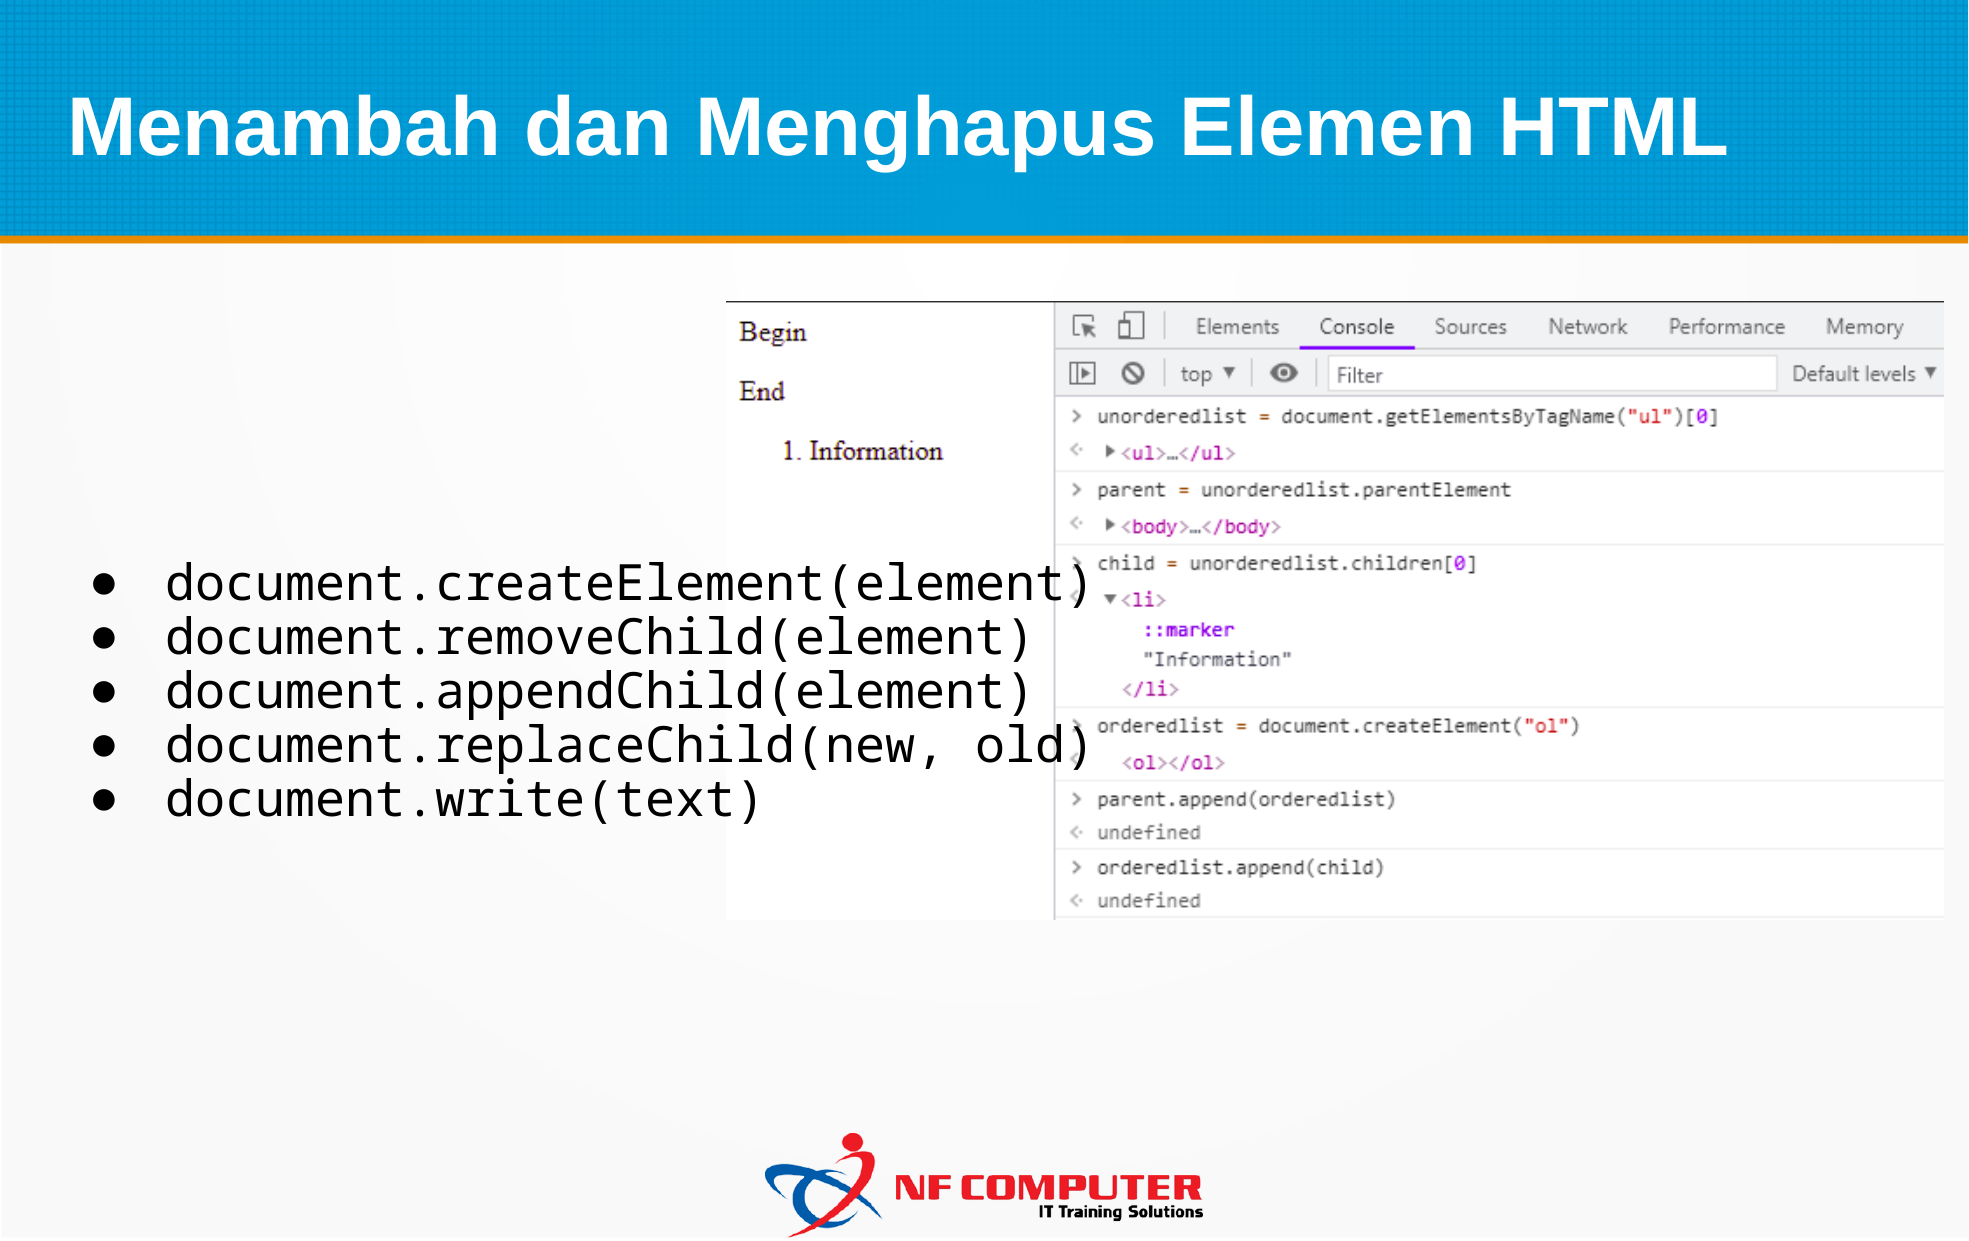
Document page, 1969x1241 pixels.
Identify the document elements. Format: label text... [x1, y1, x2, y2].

picture [0, 236, 1969, 1241]
title Menambah dan Menghapus Elemen HTML [67, 66, 1902, 191]
list document.createElement(element) document.removeChild(element) document.appendChild(element) document.replaceChild(new, old) document.write(text) [67, 314, 1887, 1050]
